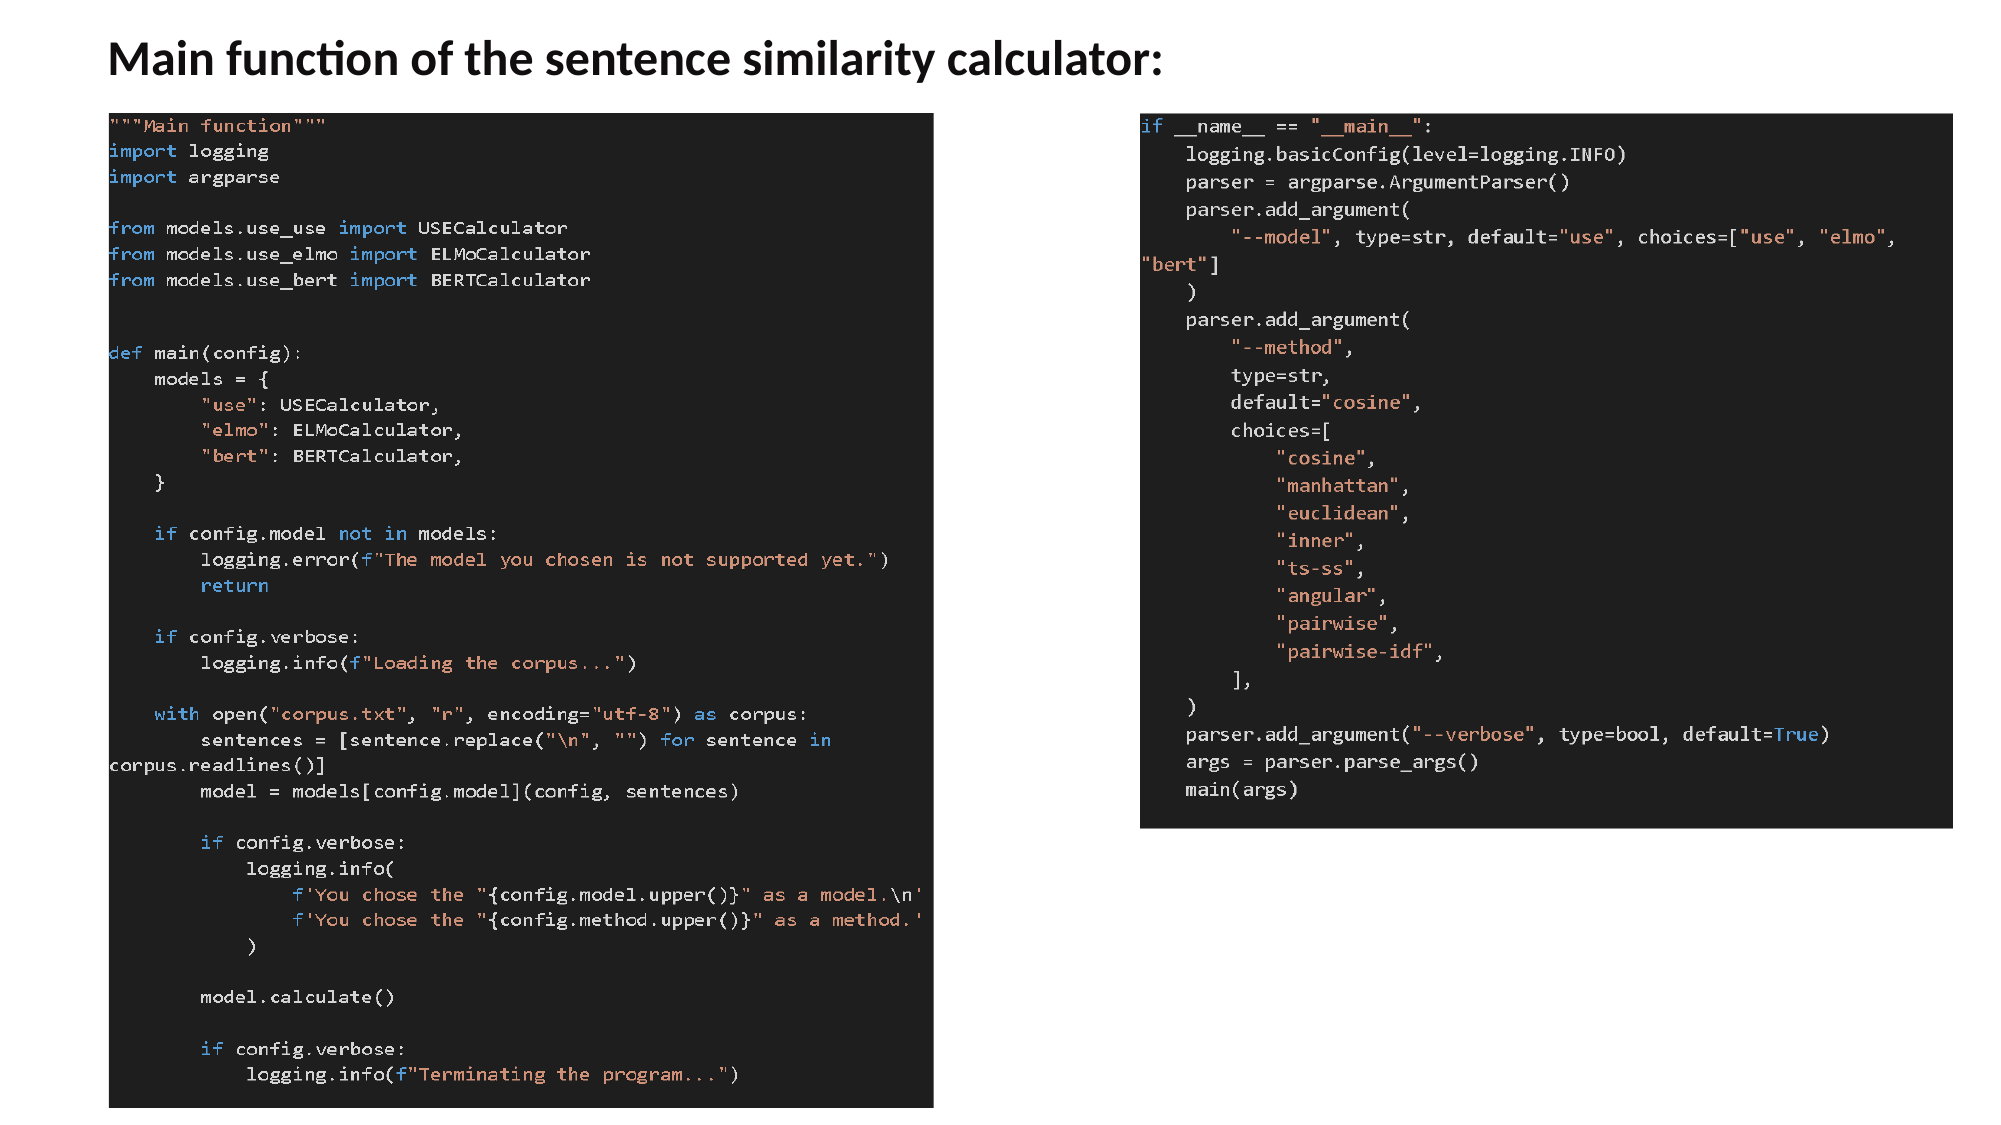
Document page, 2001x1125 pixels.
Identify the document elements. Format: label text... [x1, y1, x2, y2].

picture [1139, 110, 1953, 829]
picture [108, 110, 934, 1108]
text_box Main function of the sentence similarity calculator: [92, 17, 1520, 93]
